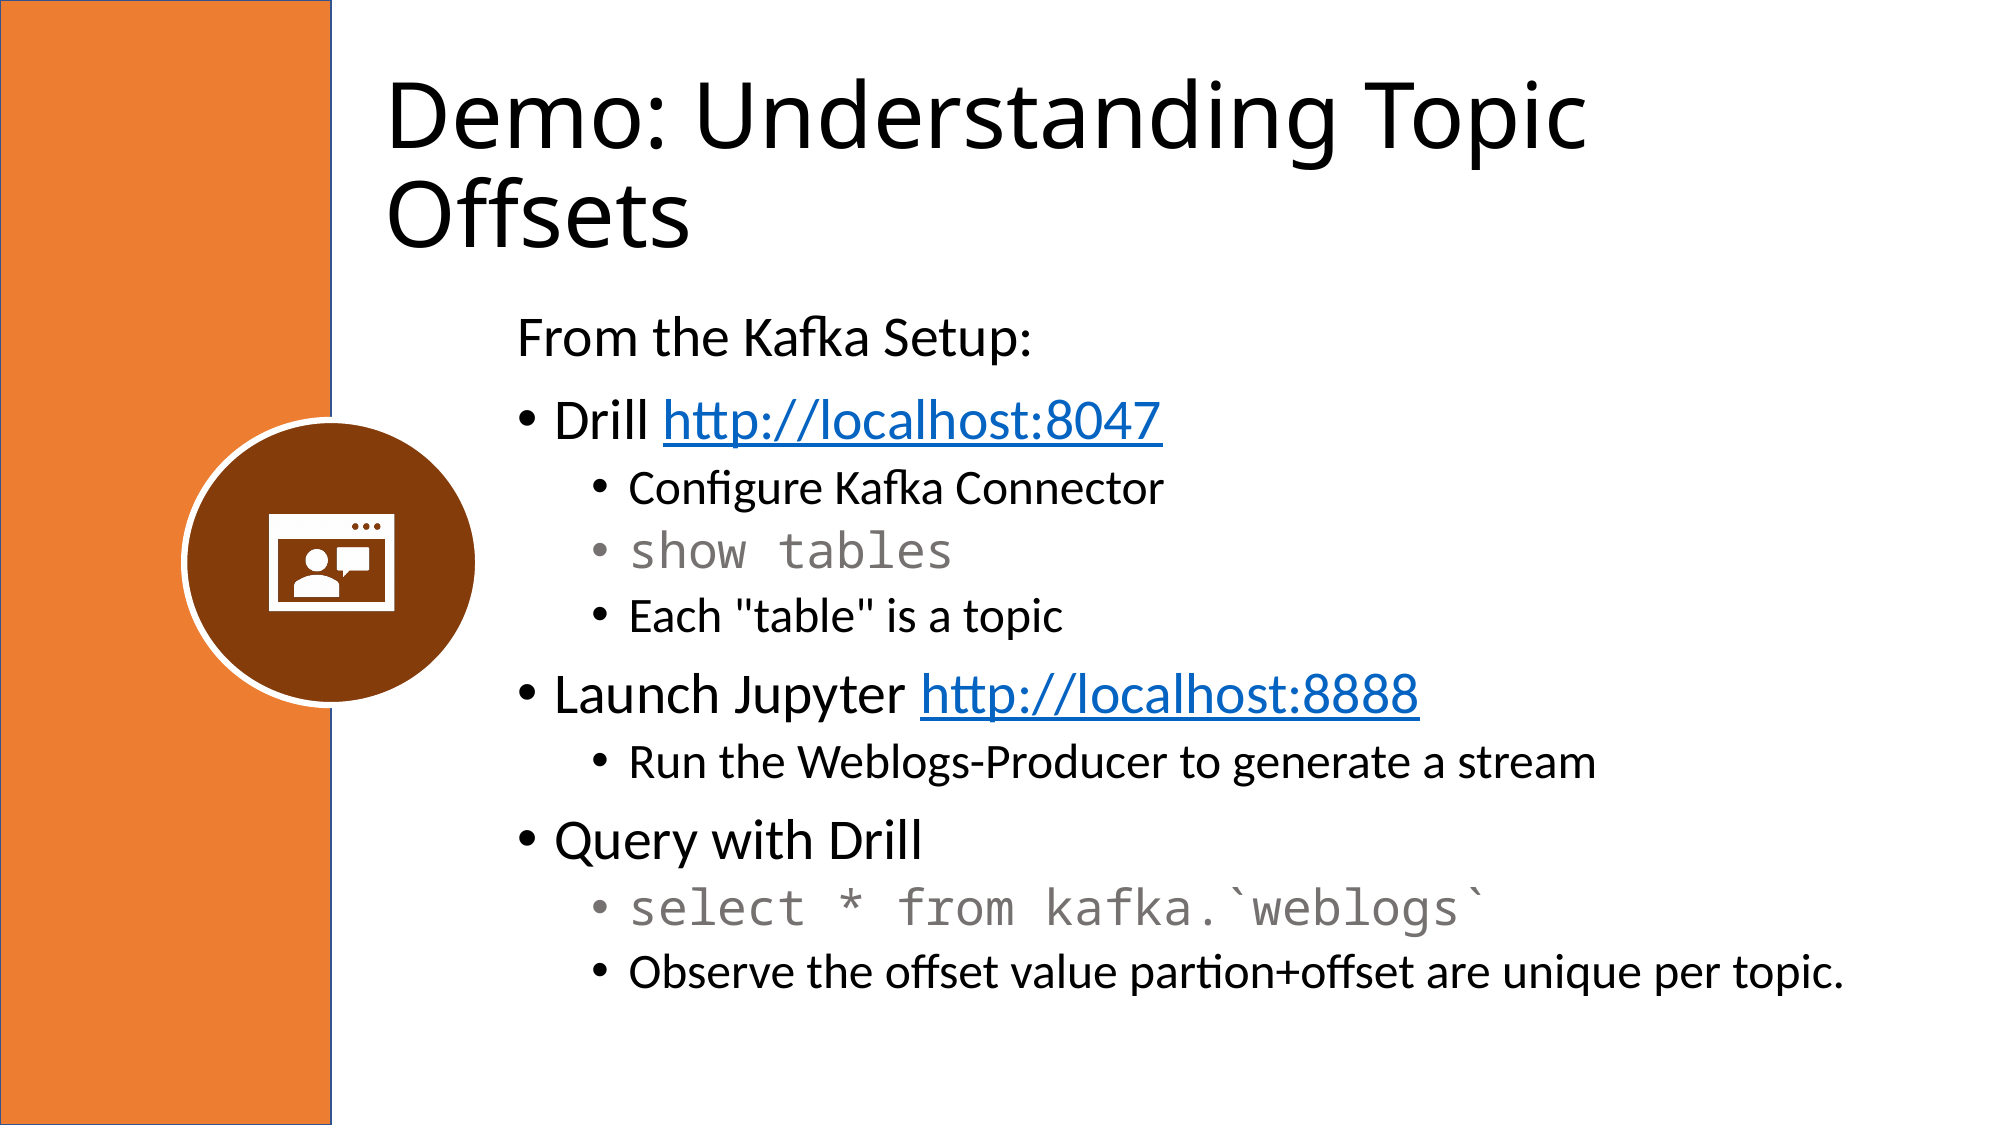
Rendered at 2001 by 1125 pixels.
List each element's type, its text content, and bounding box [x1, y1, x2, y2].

list From the Kafka Setup: Drill http://localhost:8047 Configure Kafka Connector show tables Each "table" is a topic Launch Jupyter http://localhost:8888 Run the Weblogs-Producer to generate a stream Query with Drill select * from kafka.`weblogs` Observe the offset value partion+offset are unique per topic. [502, 299, 1923, 1014]
title Demo: Understanding Topic Offsets [370, 59, 1923, 278]
picture [256, 487, 407, 638]
